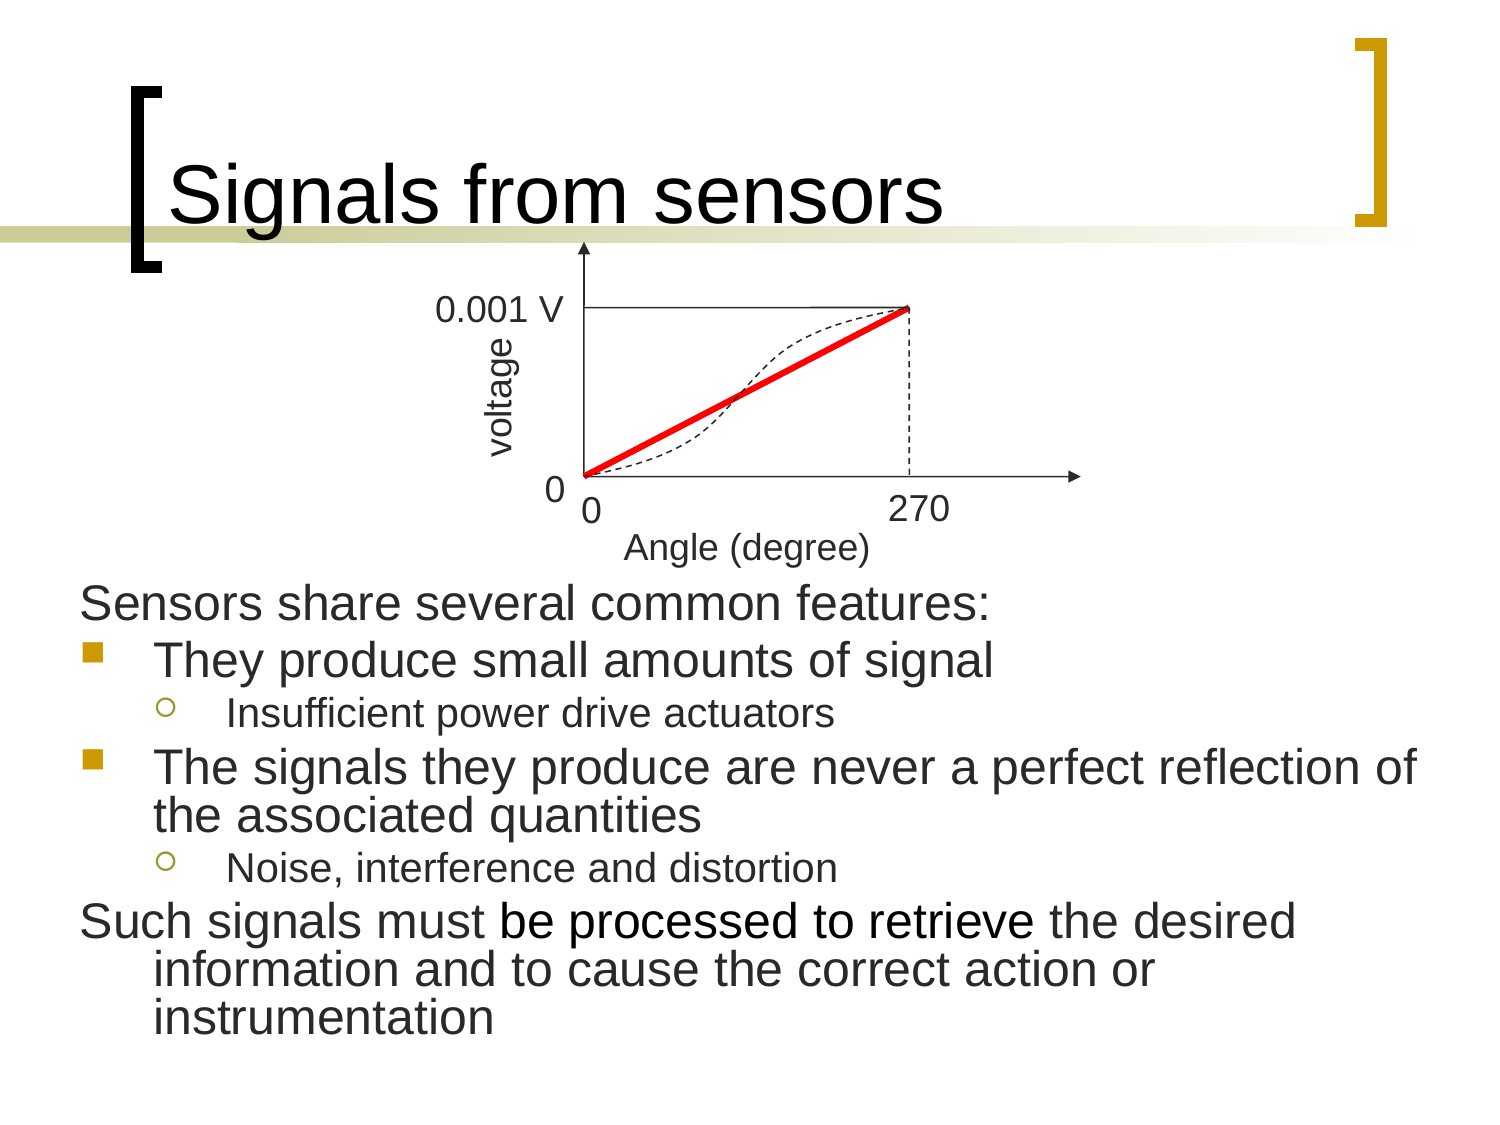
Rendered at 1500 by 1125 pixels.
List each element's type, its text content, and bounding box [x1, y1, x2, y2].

title Signals from sensors [152, 15, 1328, 248]
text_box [419, 241, 1081, 576]
list Sensors share several common features: They produce small amounts of signal Insufficient power drive actuators The signals they produce are never a perfect reflection of the associated quantities Noise, interference and distortion Such signals must be processed to retrieve the desired information and to cause the correct action or instrumentation [64, 573, 1449, 1054]
